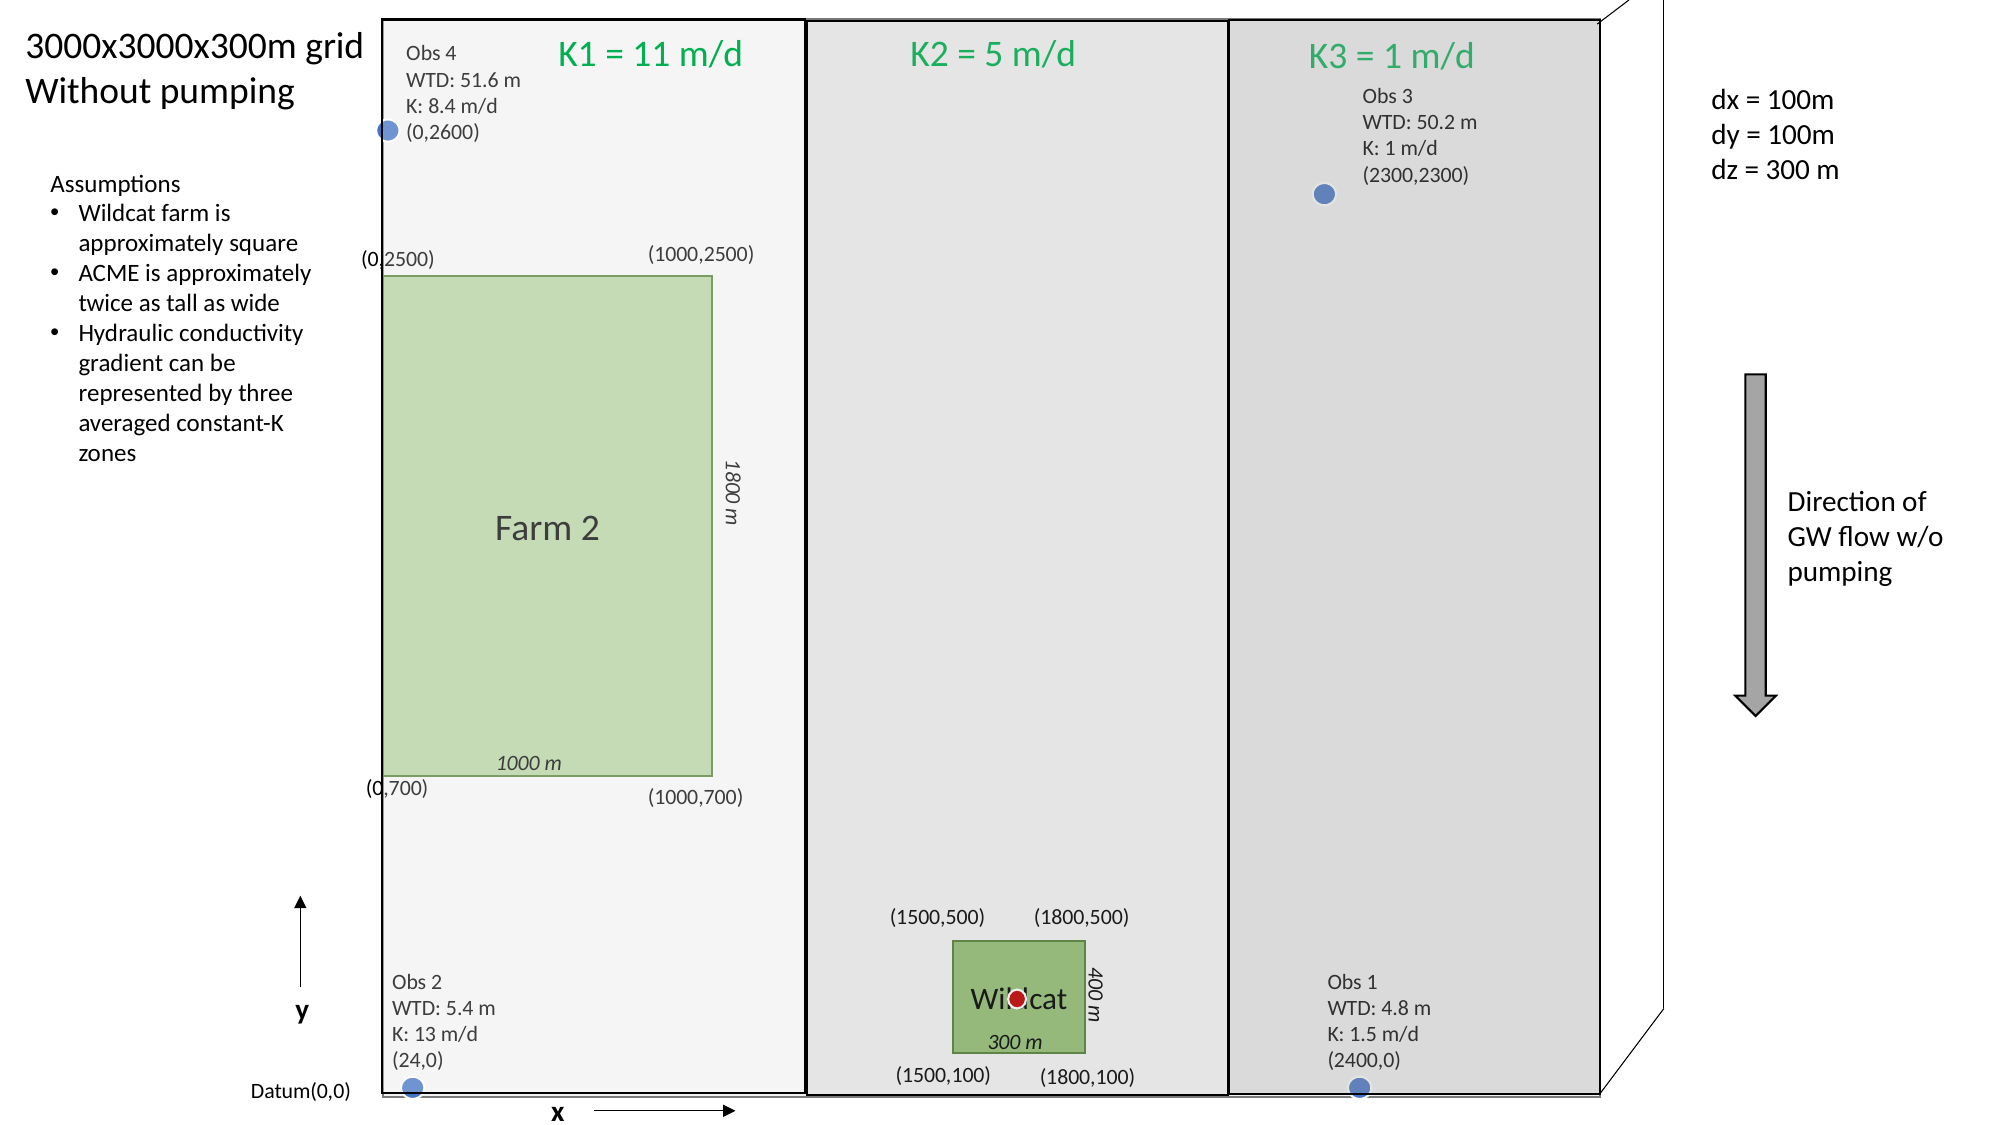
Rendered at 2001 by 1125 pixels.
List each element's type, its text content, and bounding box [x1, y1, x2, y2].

text_box [806, 20, 1229, 1096]
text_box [1597, 0, 1629, 25]
text_box [1732, 373, 1779, 718]
text_box [401, 1094, 424, 1100]
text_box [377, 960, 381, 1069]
text_box [582, 1094, 1351, 1098]
text_box [382, 1094, 404, 1098]
text_box 3000x3000x300m grid Without pumping [10, 13, 381, 118]
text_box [1600, 1008, 1664, 1094]
text_box [381, 18, 806, 1094]
text_box [1349, 1095, 1370, 1100]
text_box Datum(0,0) [236, 1069, 381, 1111]
text_box (0,2500) [346, 237, 381, 279]
text_box [421, 1094, 536, 1098]
text_box (0,700) [351, 765, 381, 807]
text_box K1 = 11 m/d [543, 21, 779, 82]
text_box [1228, 19, 1601, 1095]
text_box x [536, 1085, 582, 1125]
text_box y [280, 983, 326, 1033]
text_box Assumptions Wildcat farm is approximately square ACME is approximately twice as tall as wide Hydraulic conductivity gradient can be represented by three averaged constant-K zones [35, 159, 343, 500]
text_box [375, 120, 381, 141]
text_box Direction of GW flow w/o pumping [1773, 475, 1982, 595]
text_box dx = 100m dy = 100m dz = 300 m [1696, 72, 1906, 193]
